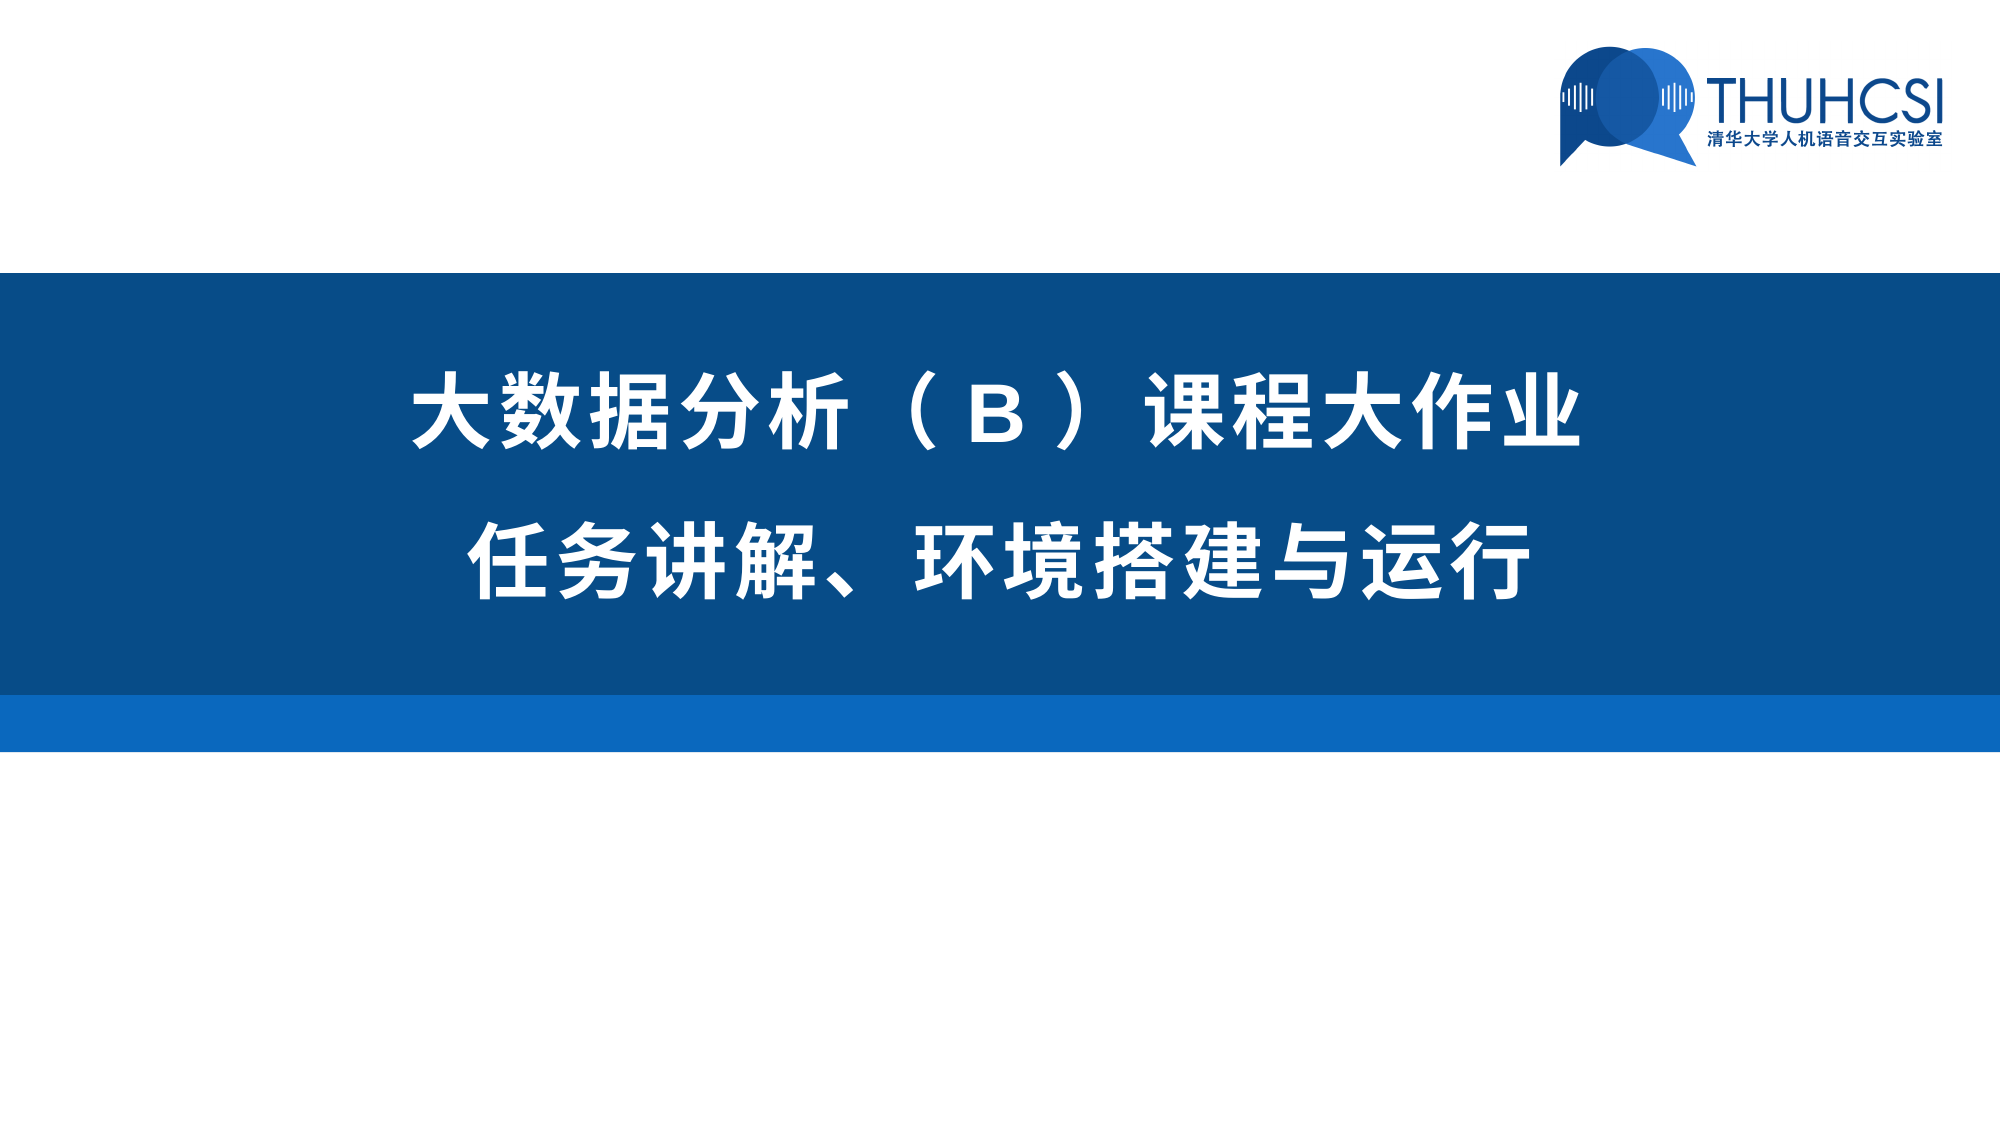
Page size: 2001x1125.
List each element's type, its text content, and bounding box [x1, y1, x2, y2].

title 大数据分析（B）课程大作业 任务讲解、环境搭建与运行 [69, 306, 1931, 663]
picture [1554, 41, 1952, 172]
